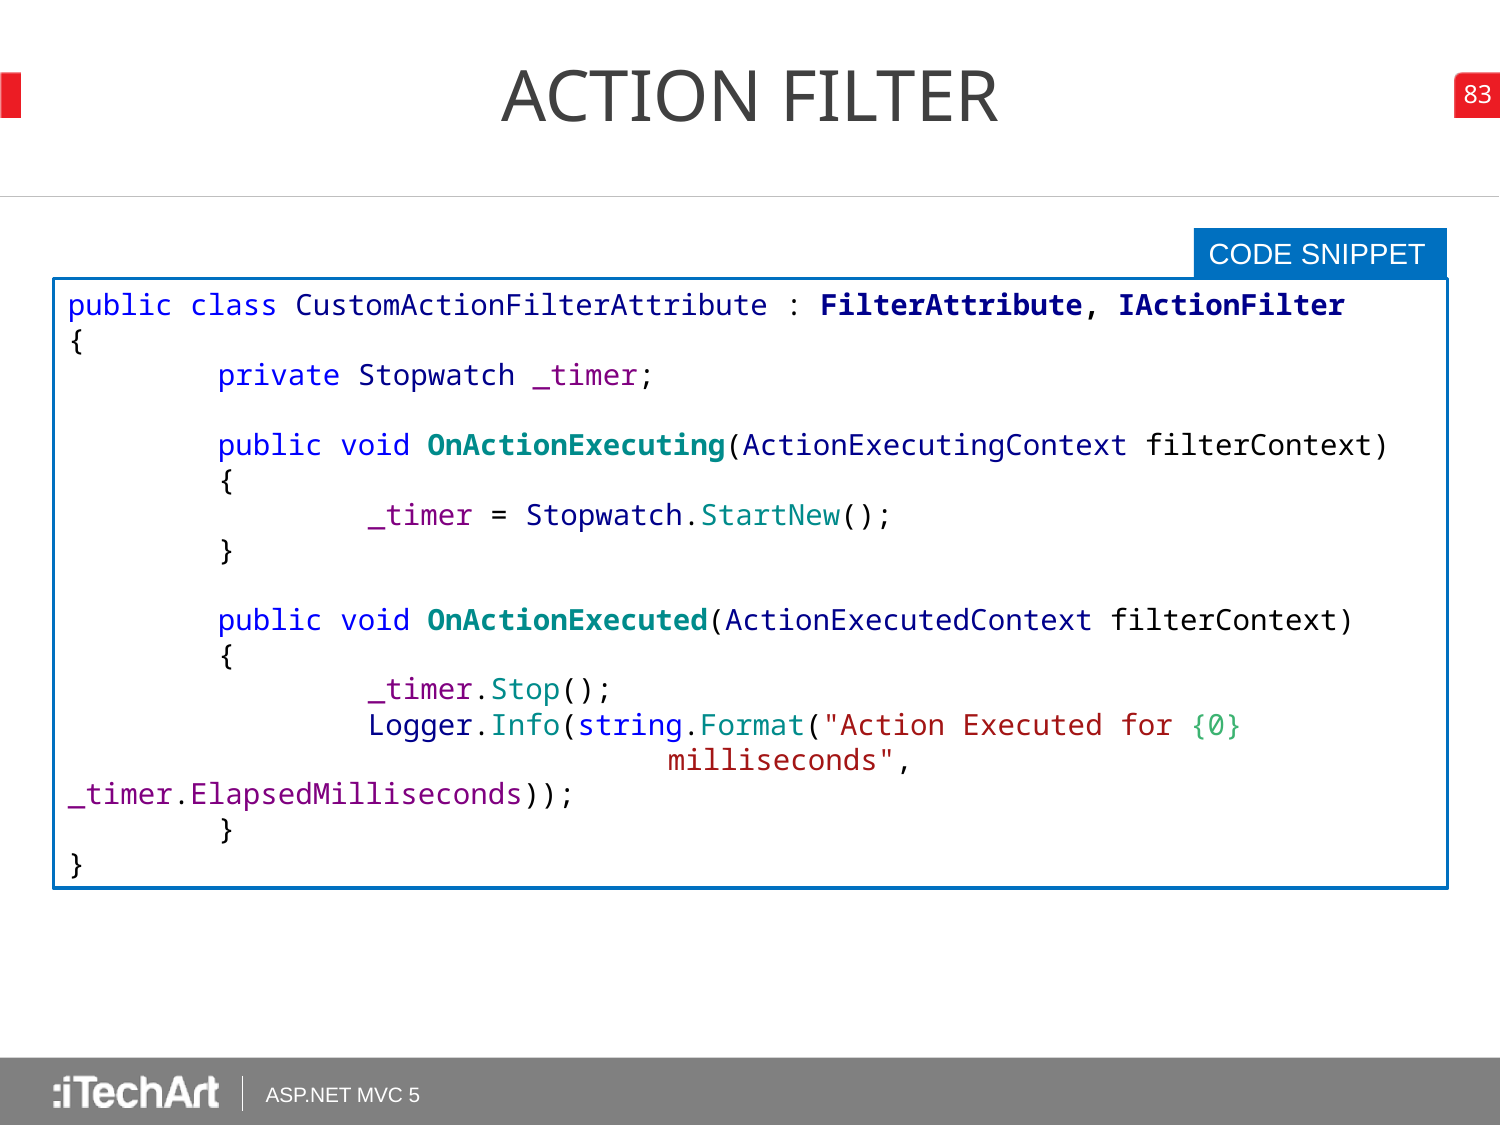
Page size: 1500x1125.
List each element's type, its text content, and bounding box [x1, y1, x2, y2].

title Action Filter [53, 0, 1448, 197]
picture [53, 1075, 219, 1108]
picture [1454, 72, 1500, 118]
text_box CODE SNIPPET [1193, 228, 1447, 278]
footer ASP.NET MVC 5 [265, 1057, 772, 1125]
picture [0, 72, 21, 118]
text_box public class CustomActionFilterAttribute : FilterAttribute, IActionFilter { private Stopwatch _timer; public void OnActionExecuting(ActionExecutingContext filterContext) { _timer = Stopwatch.StartNew(); } public void OnActionExecuted(ActionExecutedContext filterContext) { _timer.Stop(); Logger.Info(string.Format("Action Executed for {0} milliseconds", _timer.ElapsedMilliseconds)); } } [53, 278, 1448, 888]
